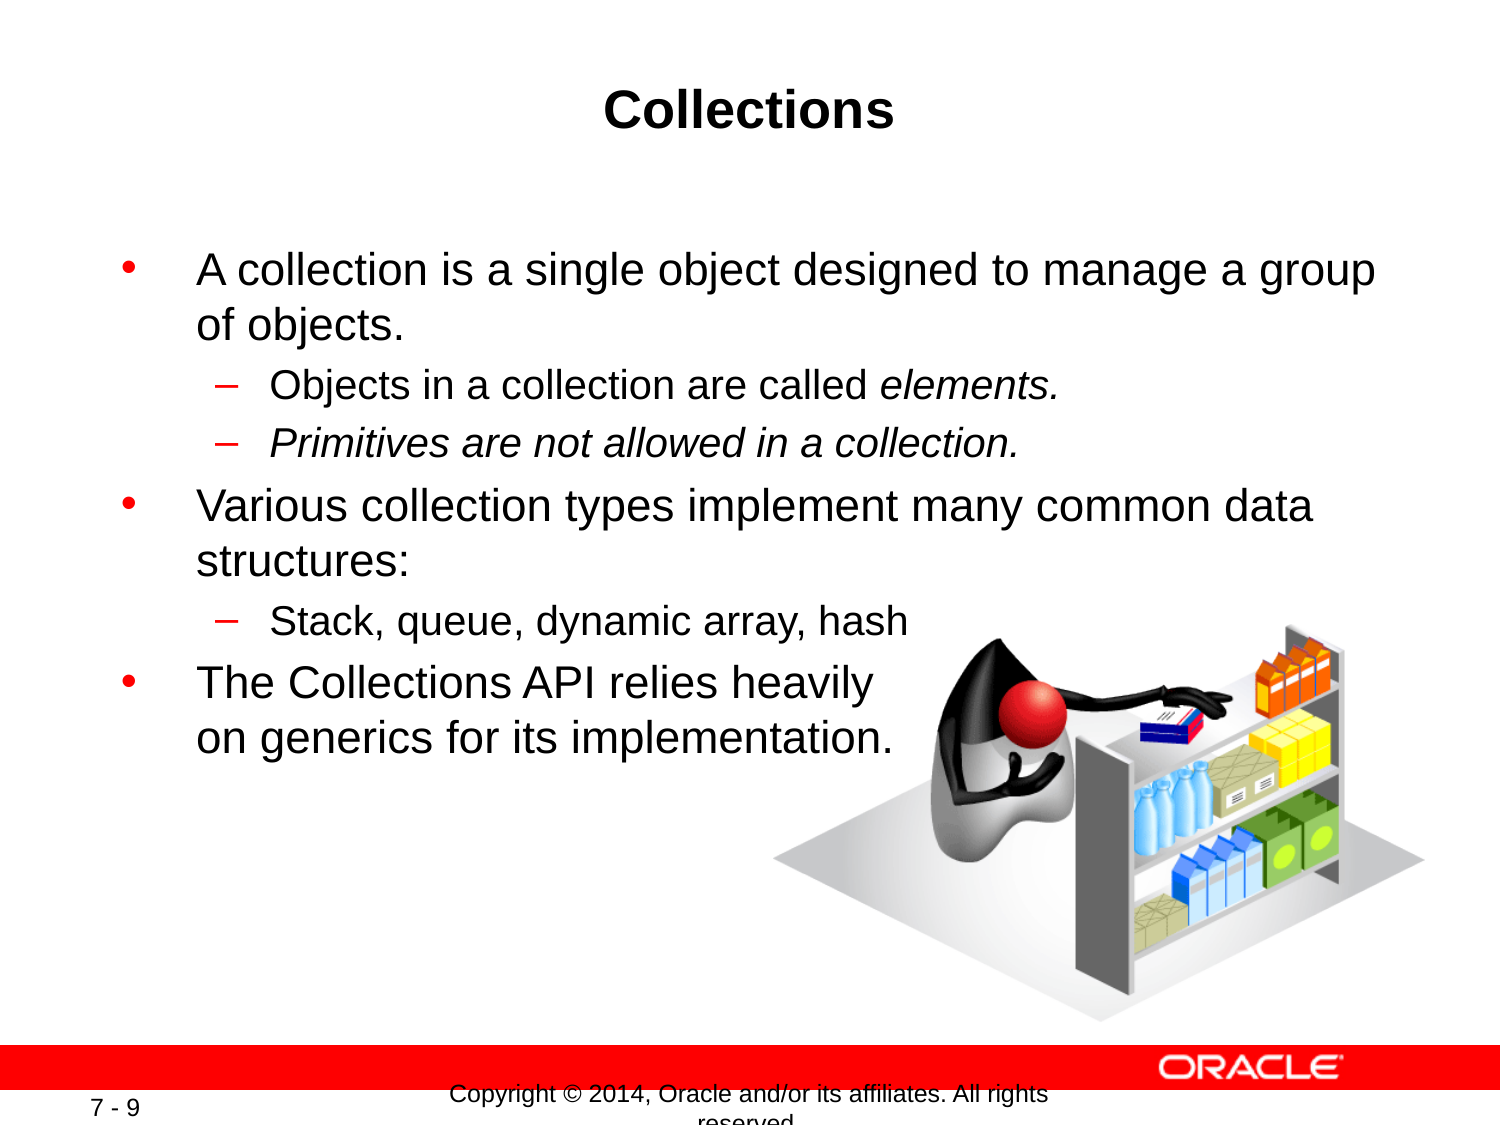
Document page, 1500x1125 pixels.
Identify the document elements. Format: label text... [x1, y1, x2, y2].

title Collections [99, 72, 1399, 216]
list A collection is a single object designed to manage a group of objects. Objects in a collection are called elements. Primitives are not allowed in a collection. Various collection types implement many common data structures: Stack, queue, dynamic array, hash The Collections API relies heavily on generics for its implementation. [99, 237, 1399, 846]
picture [0, 1045, 1500, 1090]
picture [773, 624, 1426, 1024]
